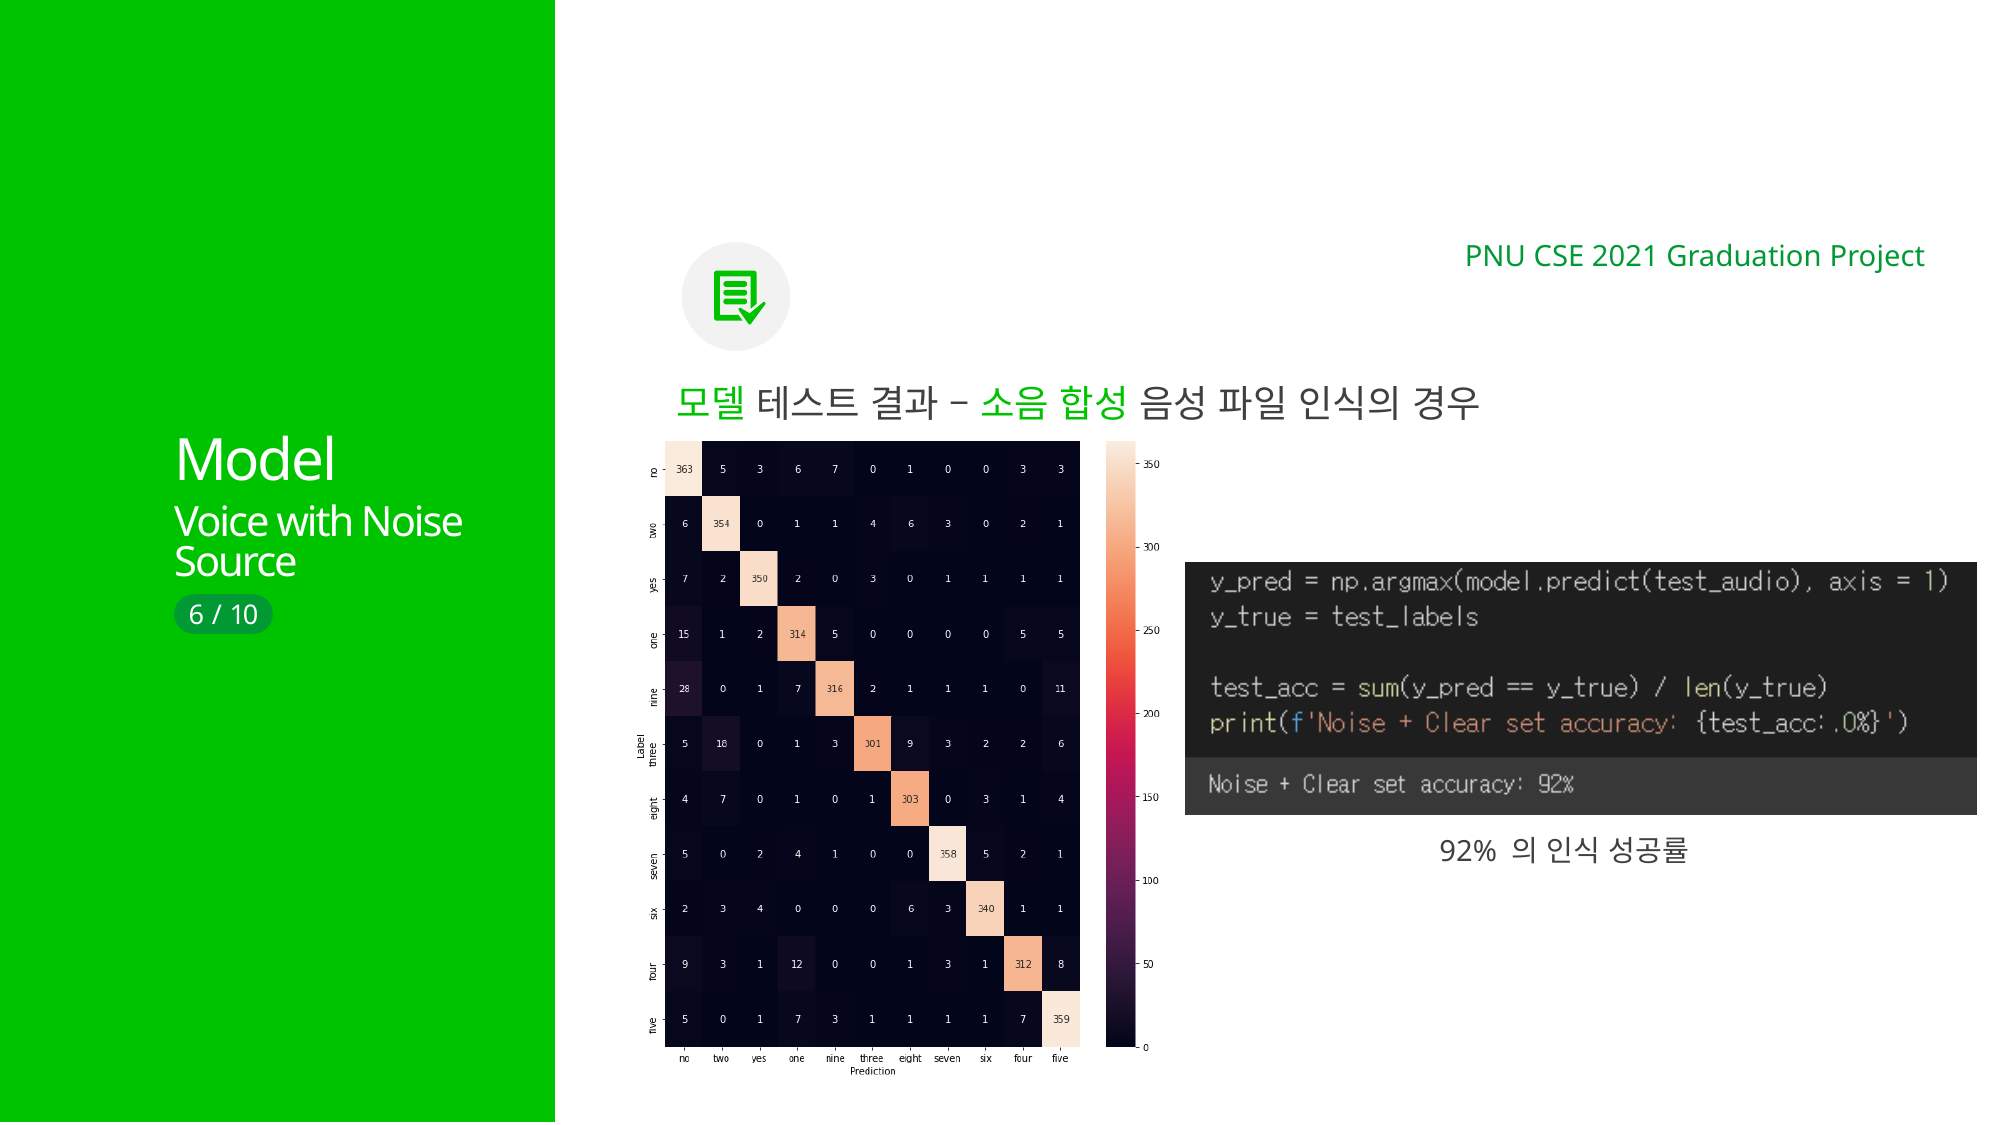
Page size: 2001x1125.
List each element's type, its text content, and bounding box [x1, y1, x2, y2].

text_box PNU CSE 2021 Graduation Project [1237, 237, 1925, 273]
text_box Voice with Noise Source [174, 504, 510, 585]
text_box 모델 테스트 결과 – 소음 합성 음성 파일 인식의 경우 [676, 380, 1948, 426]
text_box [174, 594, 273, 634]
text_box 92% 의 인식 성공률 [1439, 832, 1963, 868]
picture [1185, 562, 1977, 815]
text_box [680, 240, 792, 353]
picture [637, 435, 1161, 1075]
text_box Model [174, 435, 510, 492]
